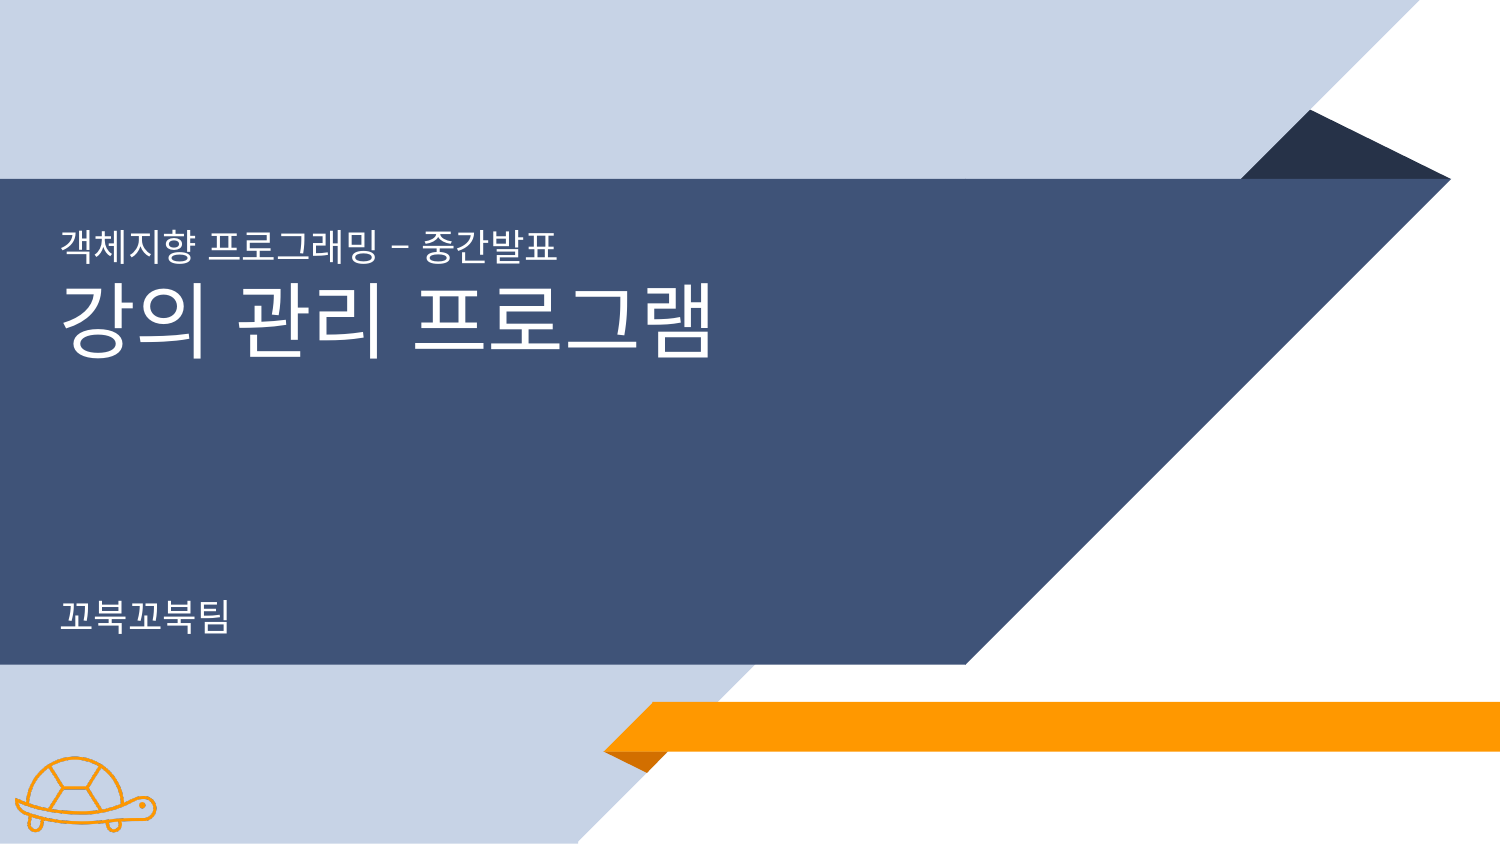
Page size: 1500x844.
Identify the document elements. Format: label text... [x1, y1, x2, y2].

text_box 객체지향 프로그래밍 – 중간발표 강의 관리 프로그램 꼬북꼬북팀 [44, 216, 1069, 647]
picture [10, 716, 161, 844]
